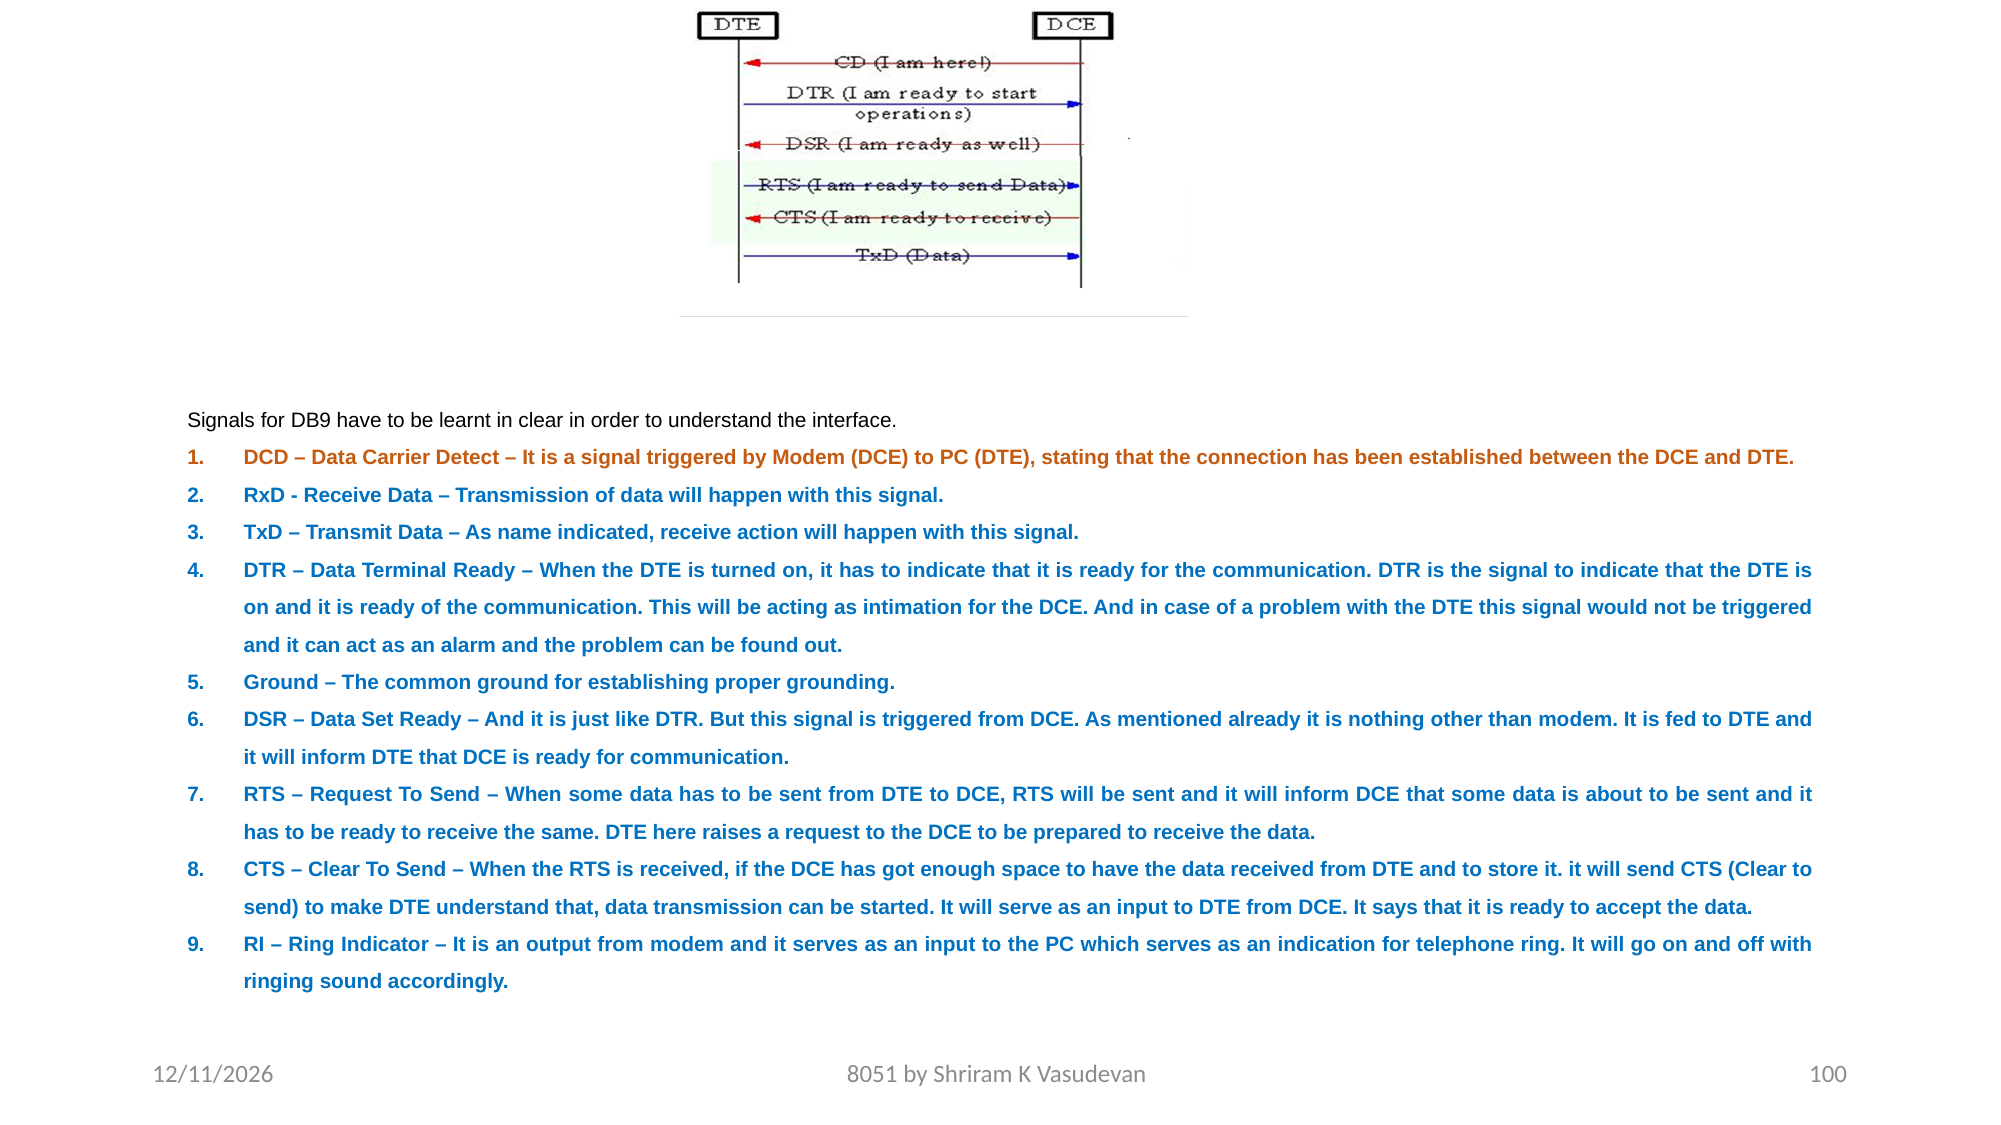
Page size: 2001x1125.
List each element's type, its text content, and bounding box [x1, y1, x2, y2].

picture [679, 8, 1191, 317]
footer 8051 by Shriram K Vasudevan [662, 1042, 1338, 1103]
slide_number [137, 1042, 588, 1103]
text_box Signals for DB9 have to be learnt in clear in order to understand the interface. DCD – Data Carrier Detect – It is a signal triggered by Modem (DCE) to PC (DTE), stating that the connection has been established between the DCE and DTE. RxD - Receive Data – Transmission of data will happen with this signal. TxD – Transmit Data – As name indicated, receive action will happen with this signal. DTR – Data Terminal Ready – When the DTE is turned on, it has to indicate that it is ready for the communication. DTR is the signal to indicate that the DTE is on and it is ready of the communication. This will be acting as intimation for the DCE. And in case of a problem with the DTE this signal would not be triggered and it can act as an alarm and the problem can be found out. Ground – The common ground for establishing proper grounding. DSR – Data Set Ready – And it is just like DTR. But this signal is triggered from DCE. As mentioned already it is nothing other than modem. It is fed to DTE and it will inform DTE that DCE is ready for communication. RTS – Request To Send – When some data has to be sent from DTE to DCE, RTS will be sent and it will inform DCE that some data is about to be sent and it has to be ready to receive the same. DTE here raises a request to the DCE to be prepared to receive the data. CTS – Clear To Send – When the RTS is received, if the DCE has got enough space to have the data received from DTE and to store it. it will send CTS (Clear to send) to make DTE understand that, data transmission can be started. It will serve as an input to DTE from DCE. It says that it is ready to accept the data. RI – Ring Indicator – It is an output from modem and it serves as an input to the PC which serves as an indication for telephone ring. It will go on and off with ringing sound accordingly. [172, 386, 1828, 1001]
slide_number 100 [1412, 1042, 1863, 1103]
